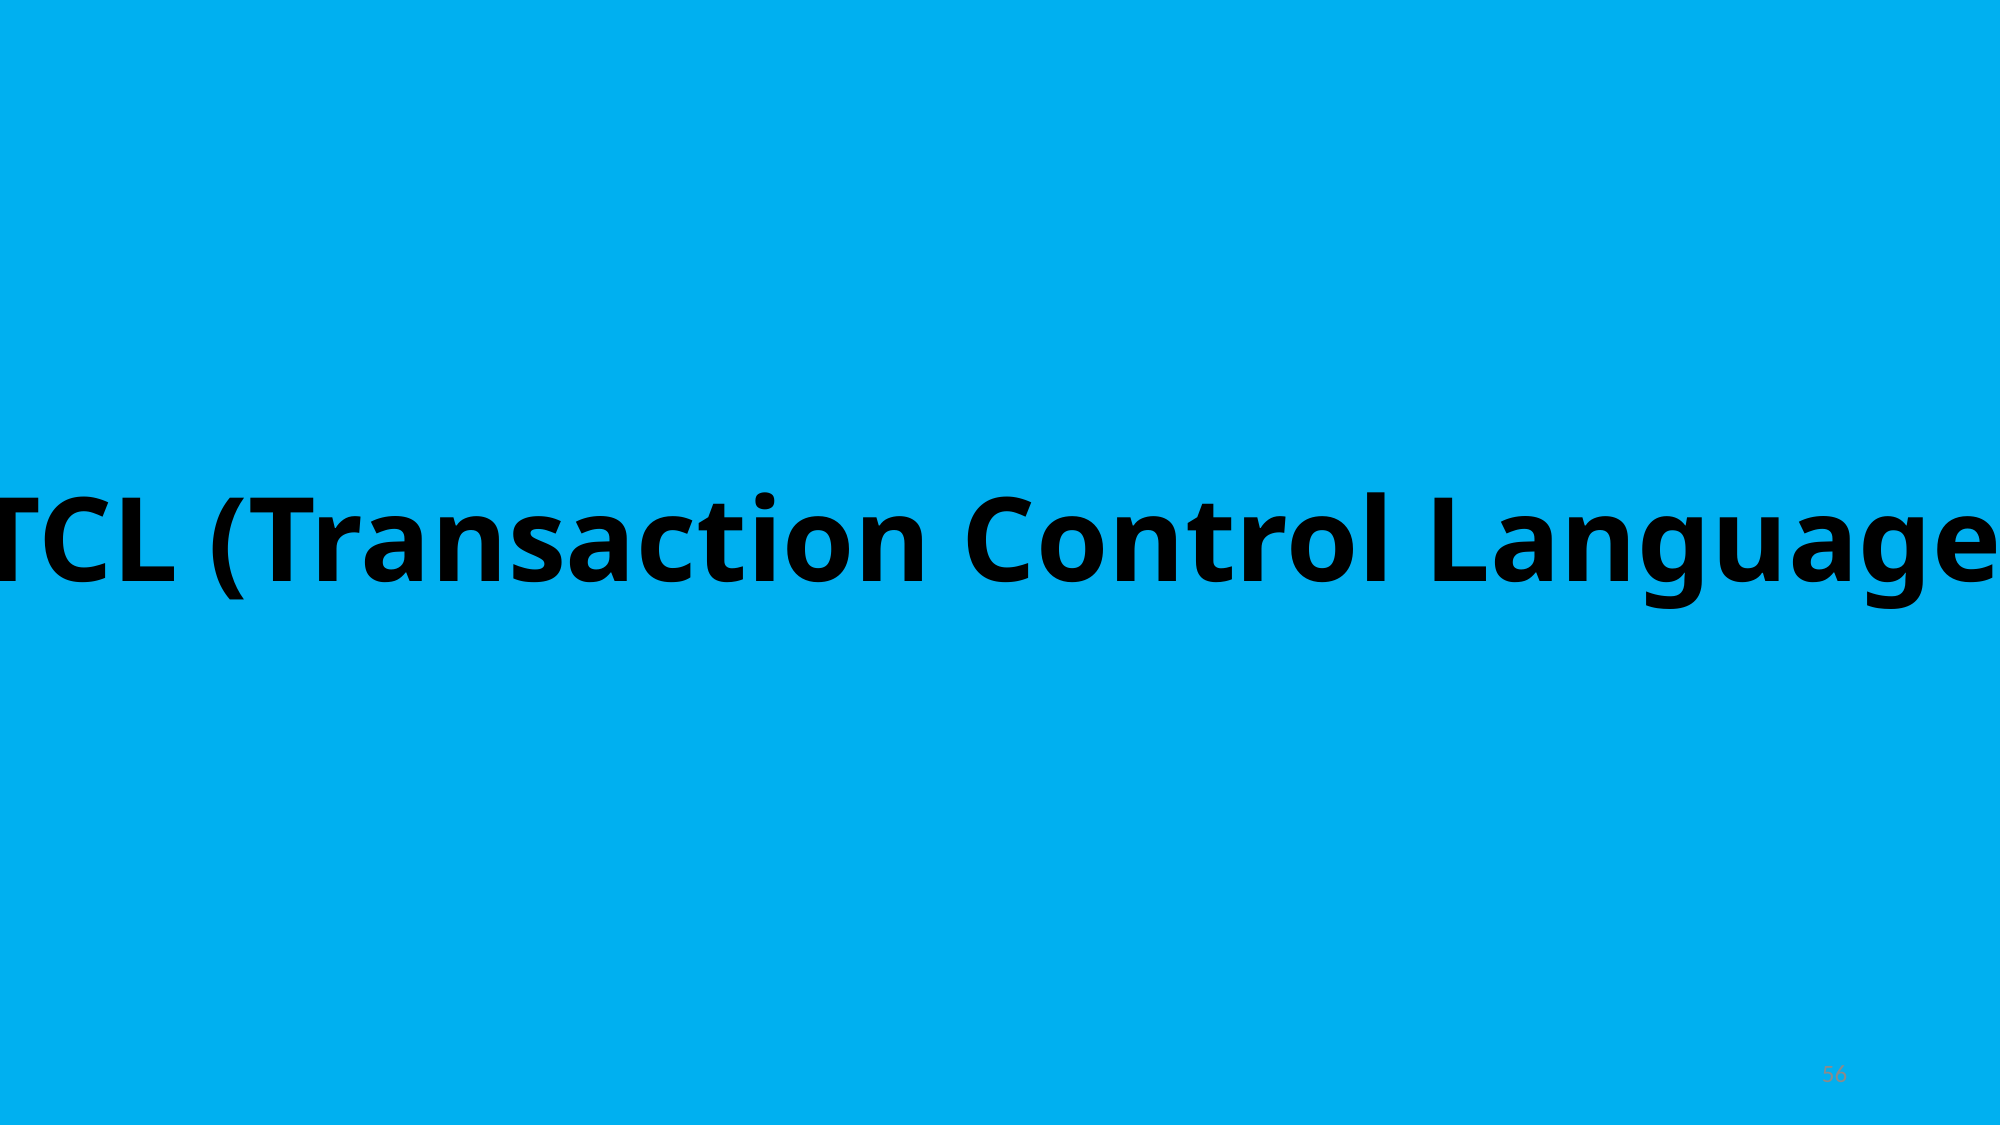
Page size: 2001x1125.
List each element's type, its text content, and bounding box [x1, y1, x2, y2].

slide_number 56 [1412, 1042, 1863, 1103]
text_box TCL (Transaction Control Language) [0, 457, 2000, 612]
